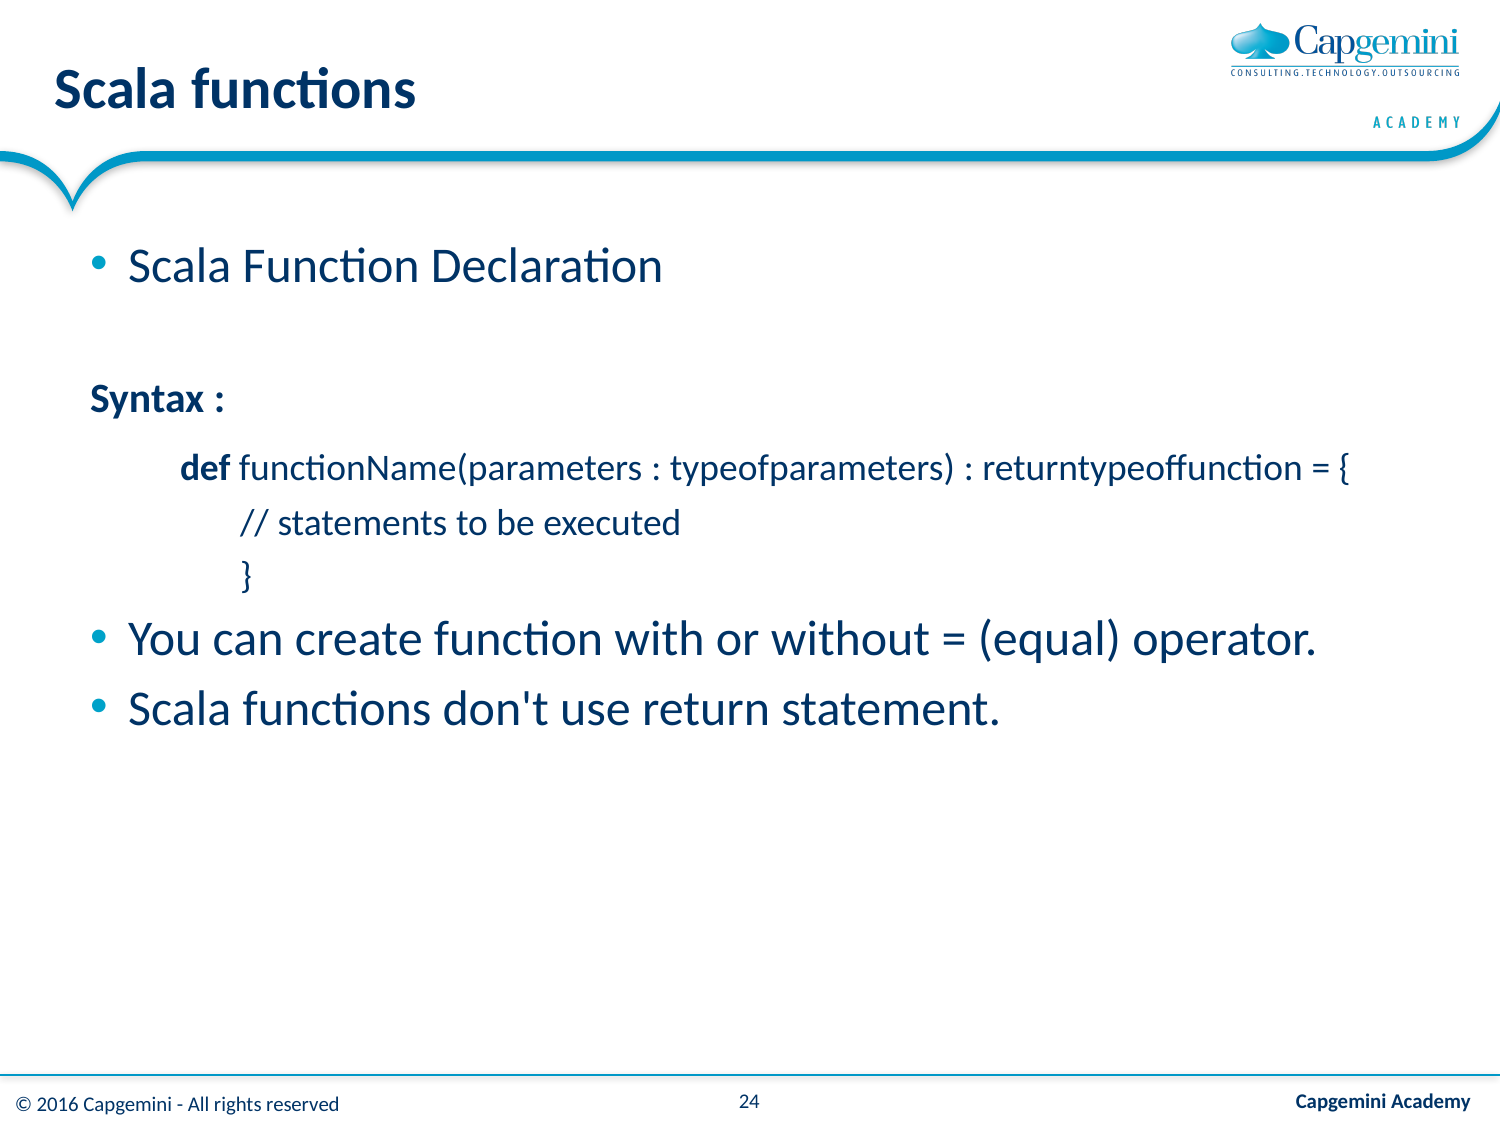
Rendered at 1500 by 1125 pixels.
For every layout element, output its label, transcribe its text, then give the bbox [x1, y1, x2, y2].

title Scala functions [24, 0, 1413, 188]
slide_number 24 [680, 1076, 819, 1125]
picture [1413, 23, 1461, 128]
list Scala Function Declaration Syntax : def functionName(parameters : typeofparameters) : returntypeoffunction = { // statements to be executed } You can create function with or without = (equal) operator. Scala functions don't use return statement. [74, 224, 1426, 935]
